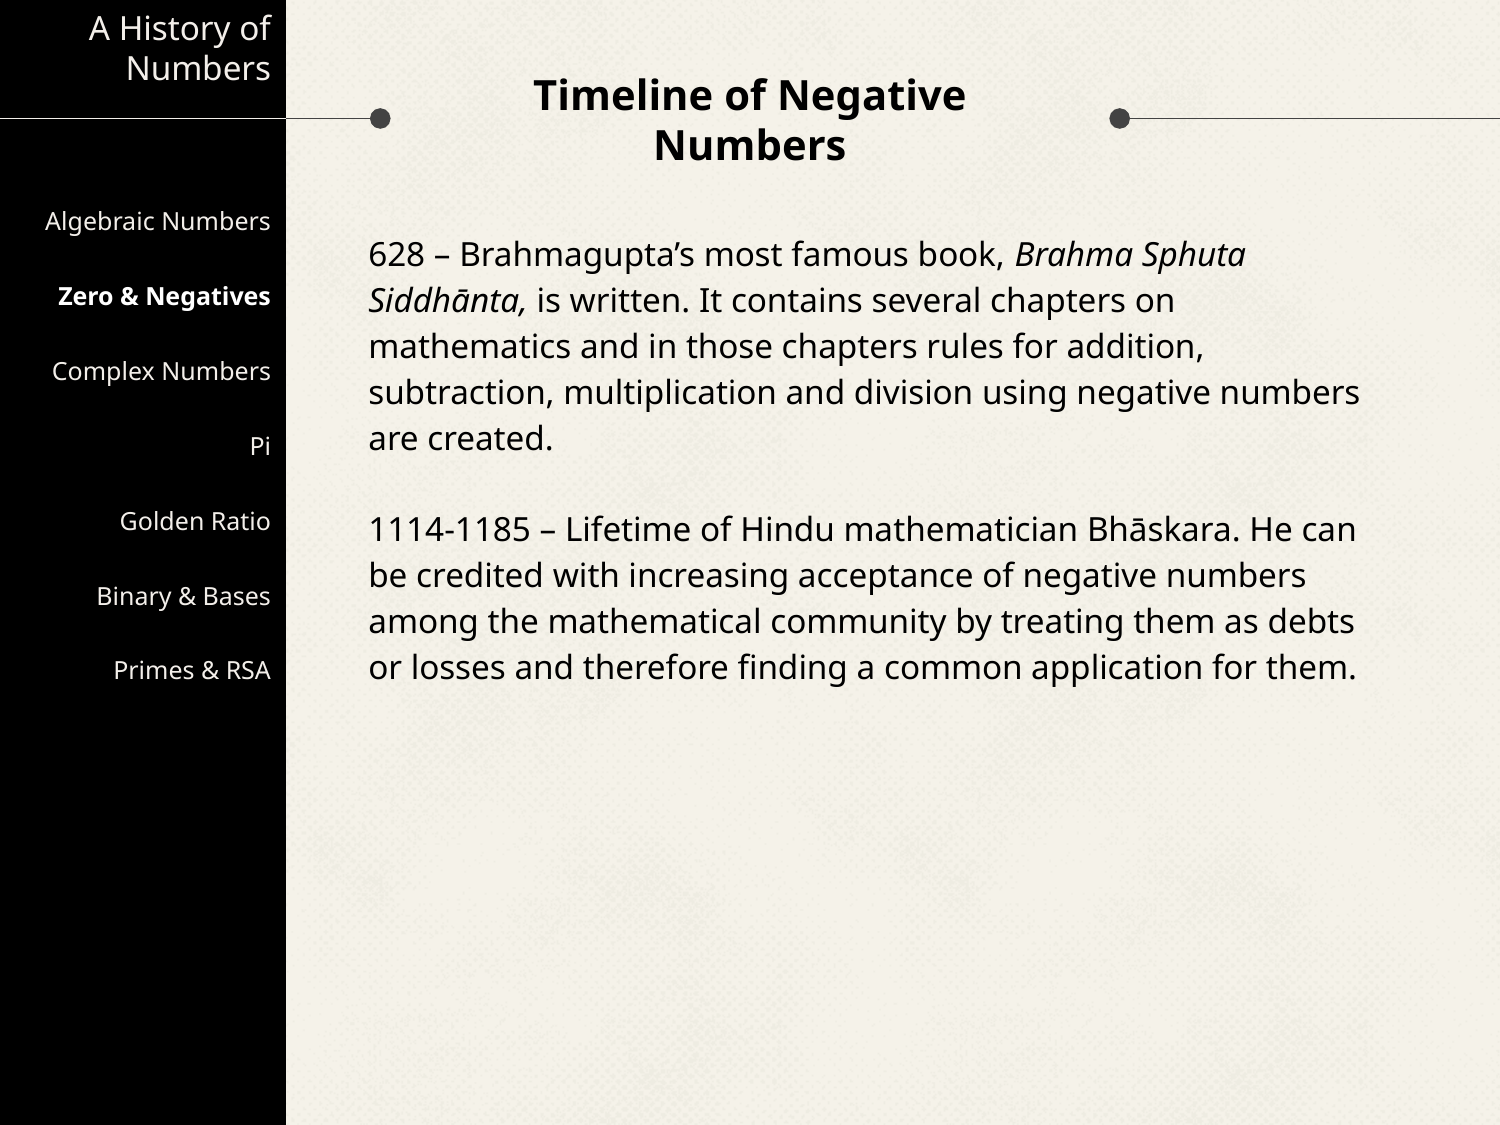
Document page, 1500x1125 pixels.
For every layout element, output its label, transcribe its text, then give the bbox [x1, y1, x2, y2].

title Timeline of Negative Numbers [430, 24, 1070, 212]
picture [288, 0, 1500, 1125]
text_box Algebraic Numbers Zero & Negatives Complex Numbers Pi Golden Ratio Binary & Bases Primes & RSA [0, 153, 286, 693]
text_box [0, 0, 288, 1125]
list 628 – Brahmagupta’s most famous book, Brahma Sphuta Siddhānta, is written. It contains several chapters on mathematics and in those chapters rules for addition, subtraction, multiplication and division using negative numbers are created. 1114-1185 – Lifetime of Hindu mathematician Bhāskara. He can be credited with increasing acceptance of negative numbers among the mathematical community by treating them as debts or losses and therefore finding a common application for them. [315, 212, 1399, 1031]
text_box A History of Numbers [0, 0, 286, 95]
